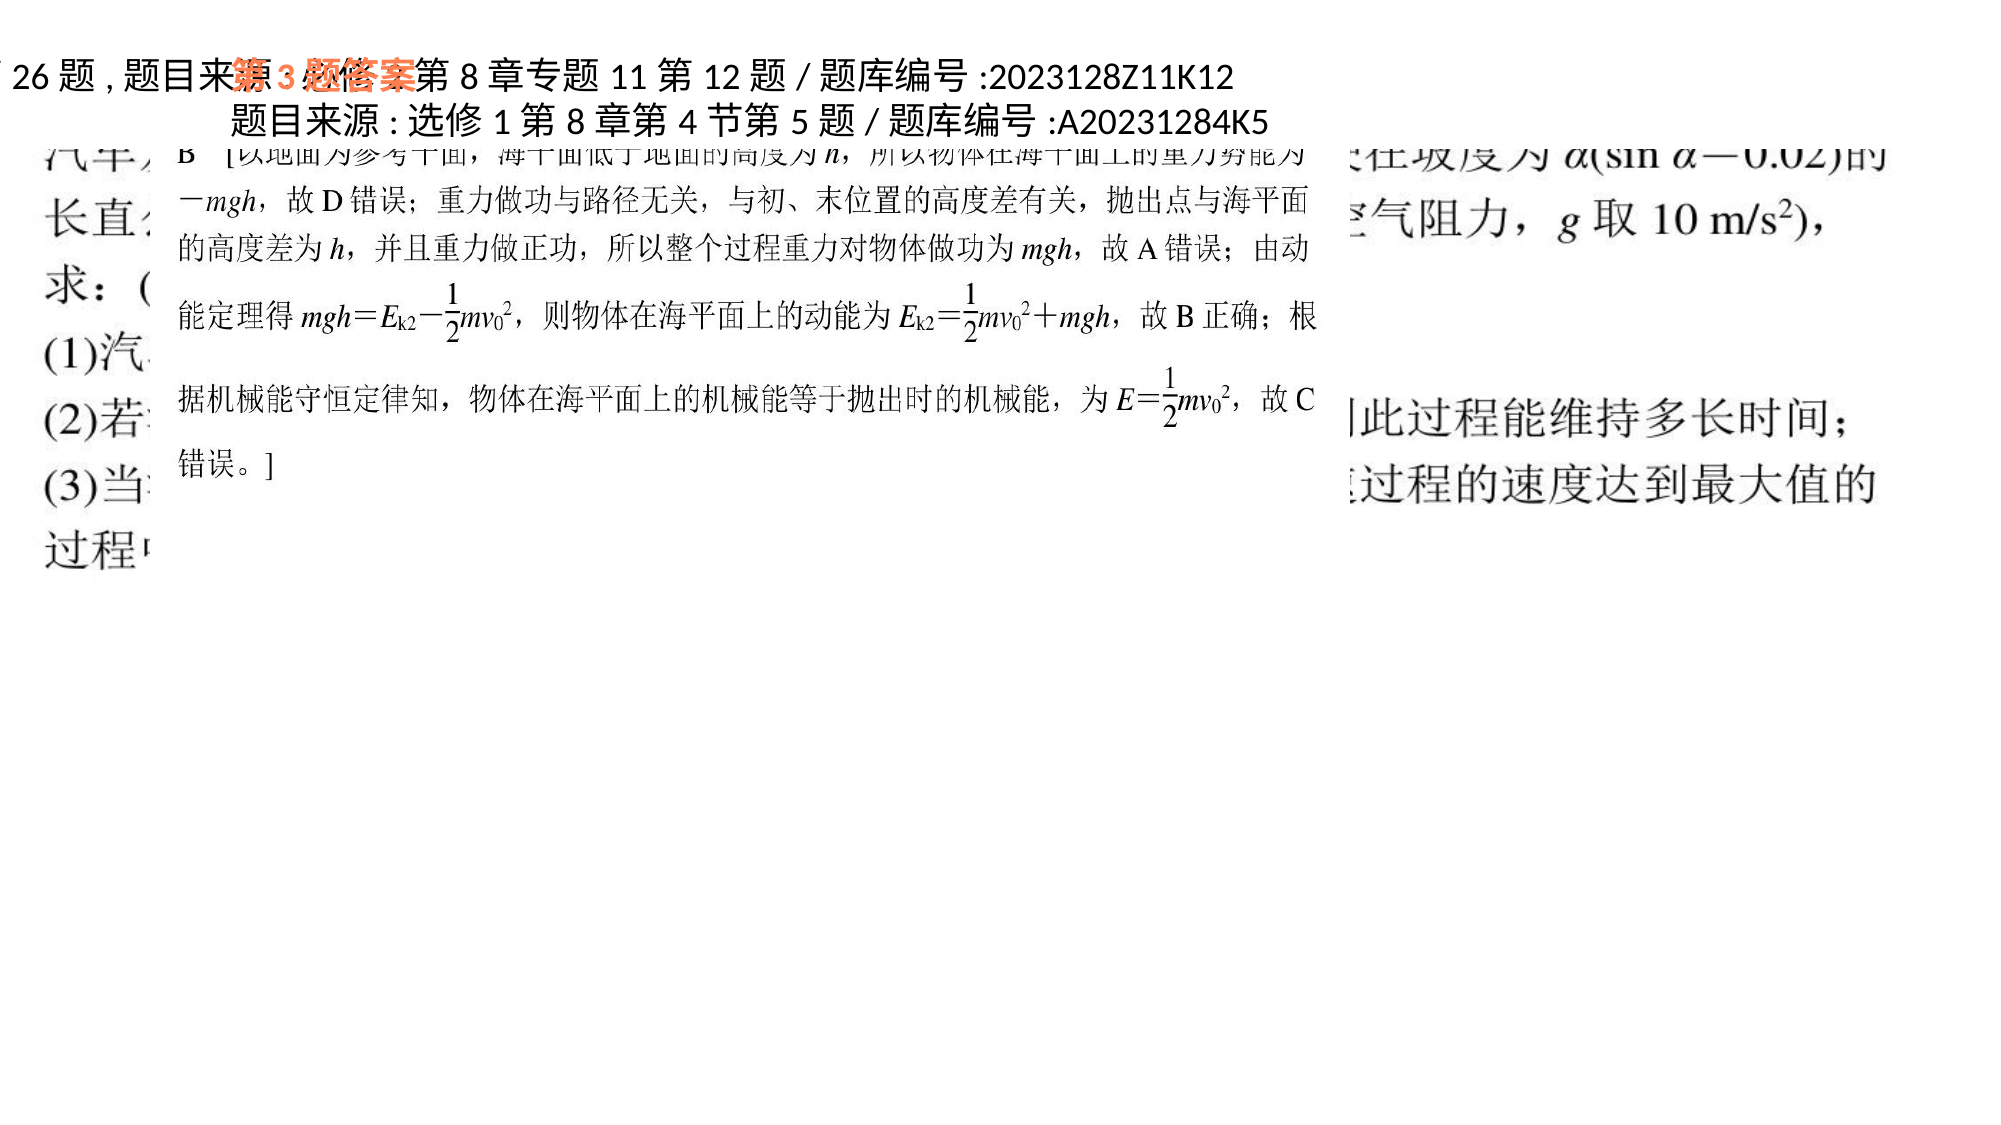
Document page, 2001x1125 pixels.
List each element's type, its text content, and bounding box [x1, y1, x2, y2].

text_box 第26题,题目来源:必修2第8章专题11第12题/题库编号:2023128Z11K12 [0, 0, 215, 105]
text_box 第3题答案 题目来源:选修1第8章第4节第5题/题库编号:A20231284K5 [215, 0, 1285, 147]
picture [0, 149, 1949, 1125]
